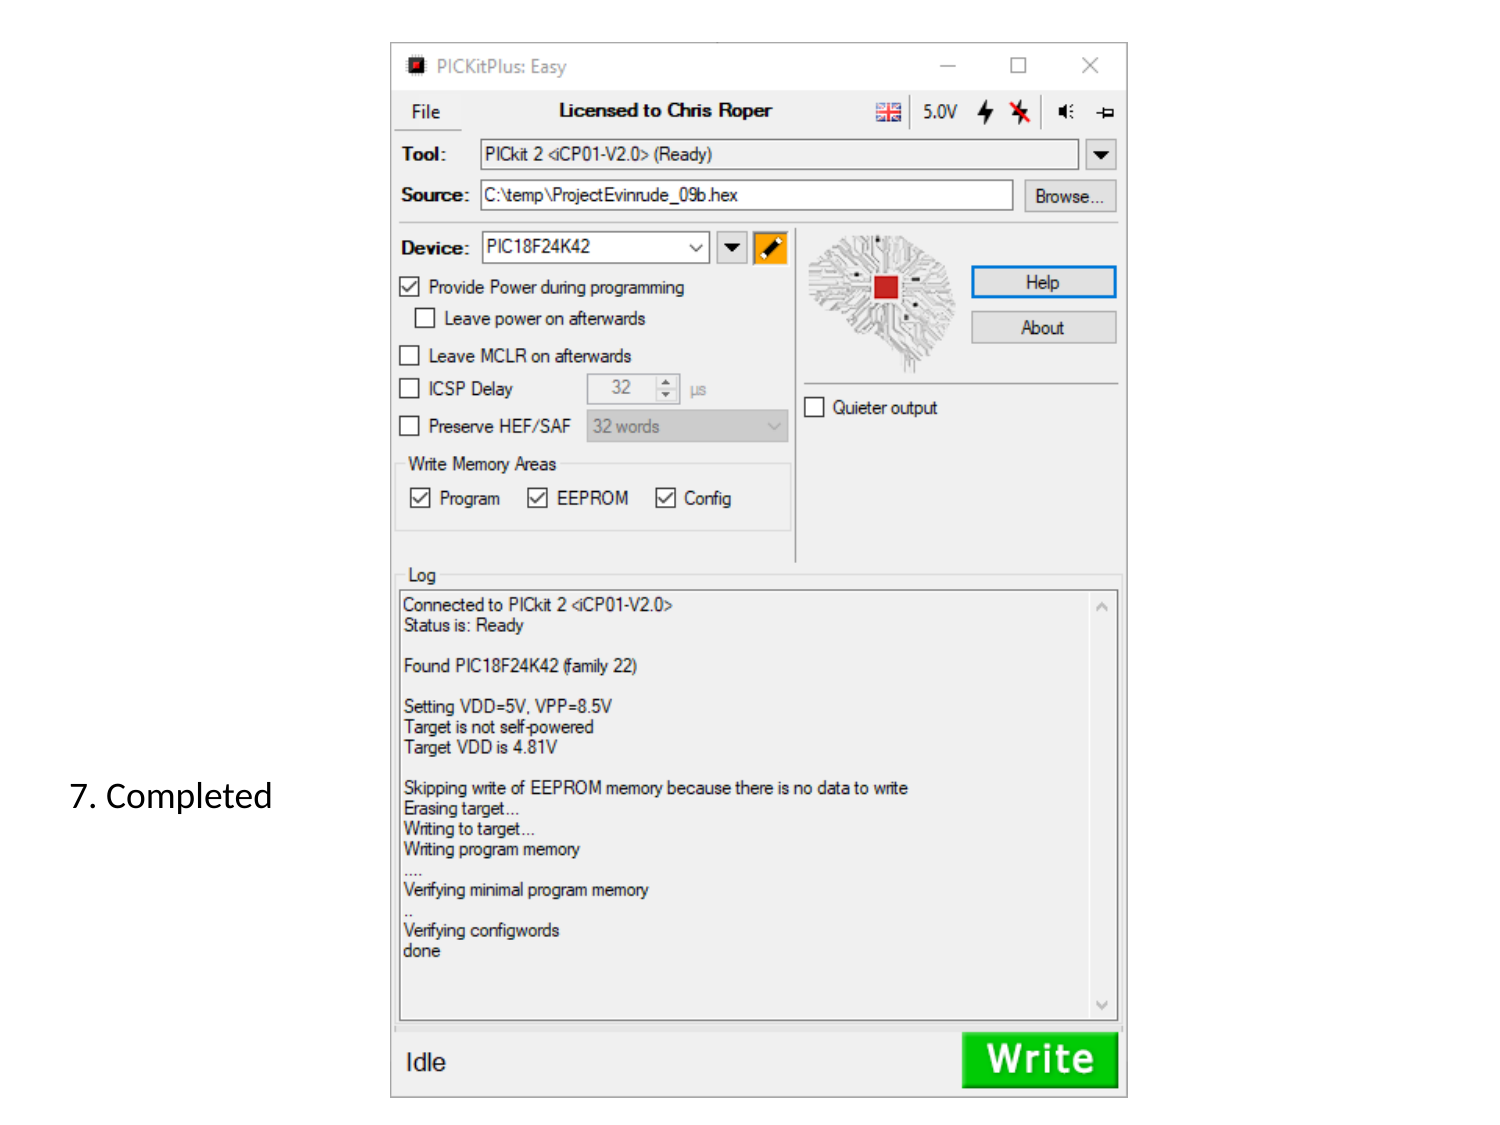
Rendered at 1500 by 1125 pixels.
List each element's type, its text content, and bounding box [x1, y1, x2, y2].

picture [389, 42, 1128, 1098]
text_box 7. Completed [54, 763, 289, 823]
